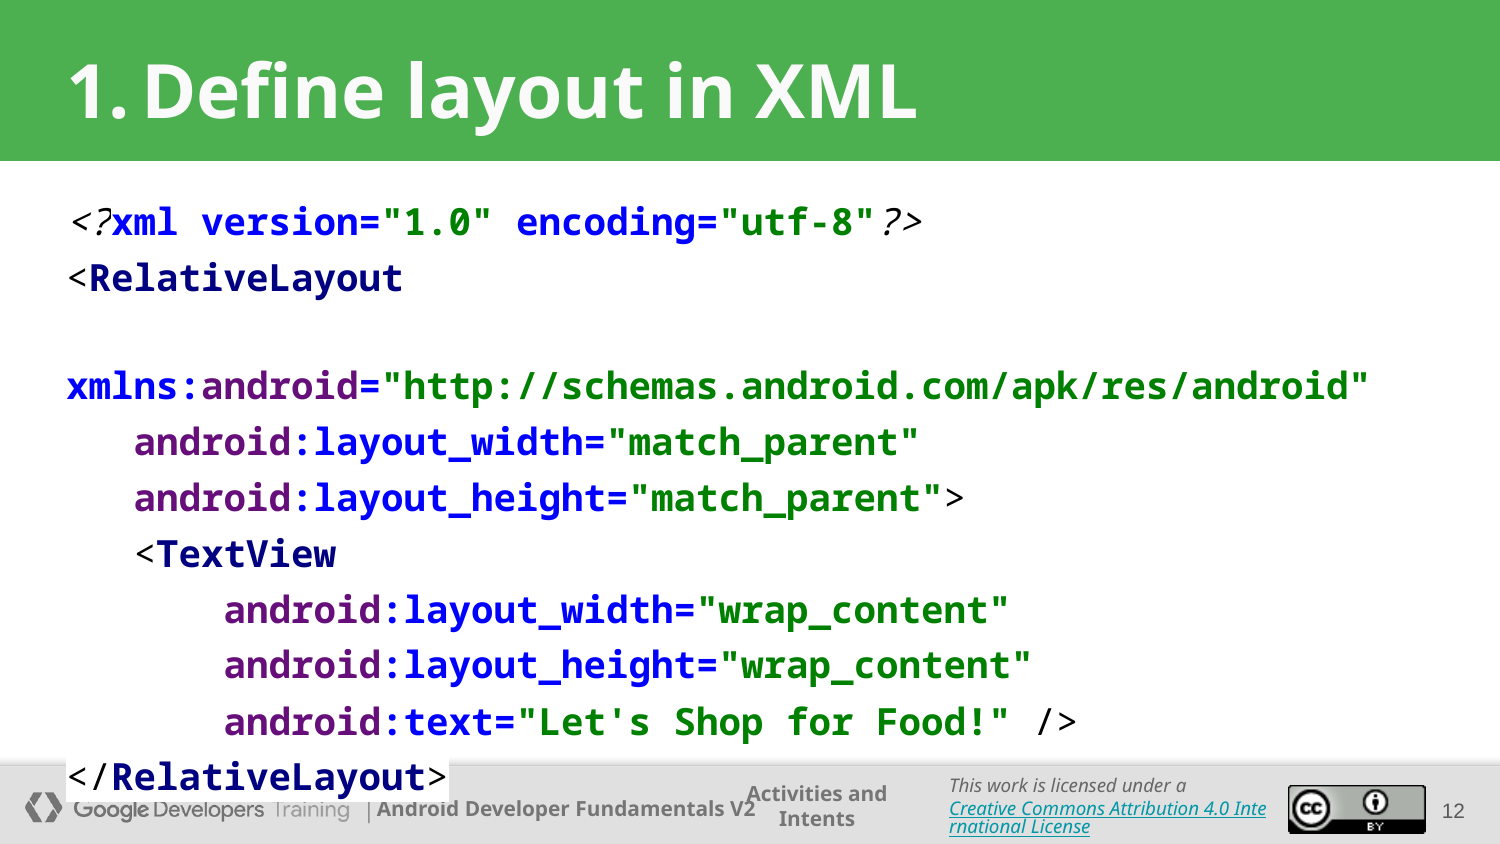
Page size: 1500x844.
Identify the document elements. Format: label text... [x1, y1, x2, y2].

title Define layout in XML [51, 28, 1449, 122]
picture [0, 161, 1500, 844]
slide_number 12 [1389, 777, 1480, 842]
list <?xml version="1.0" encoding="utf-8"?> <RelativeLayout xmlns:android="http://schemas.android.com/apk/res/android" android:layout_width="match_parent" android:layout_height="match_parent"> <TextView android:layout_width="wrap_content" android:layout_height="wrap_content" android:text="Let's Shop for Food!" /> </RelativeLayout> [51, 176, 1449, 737]
